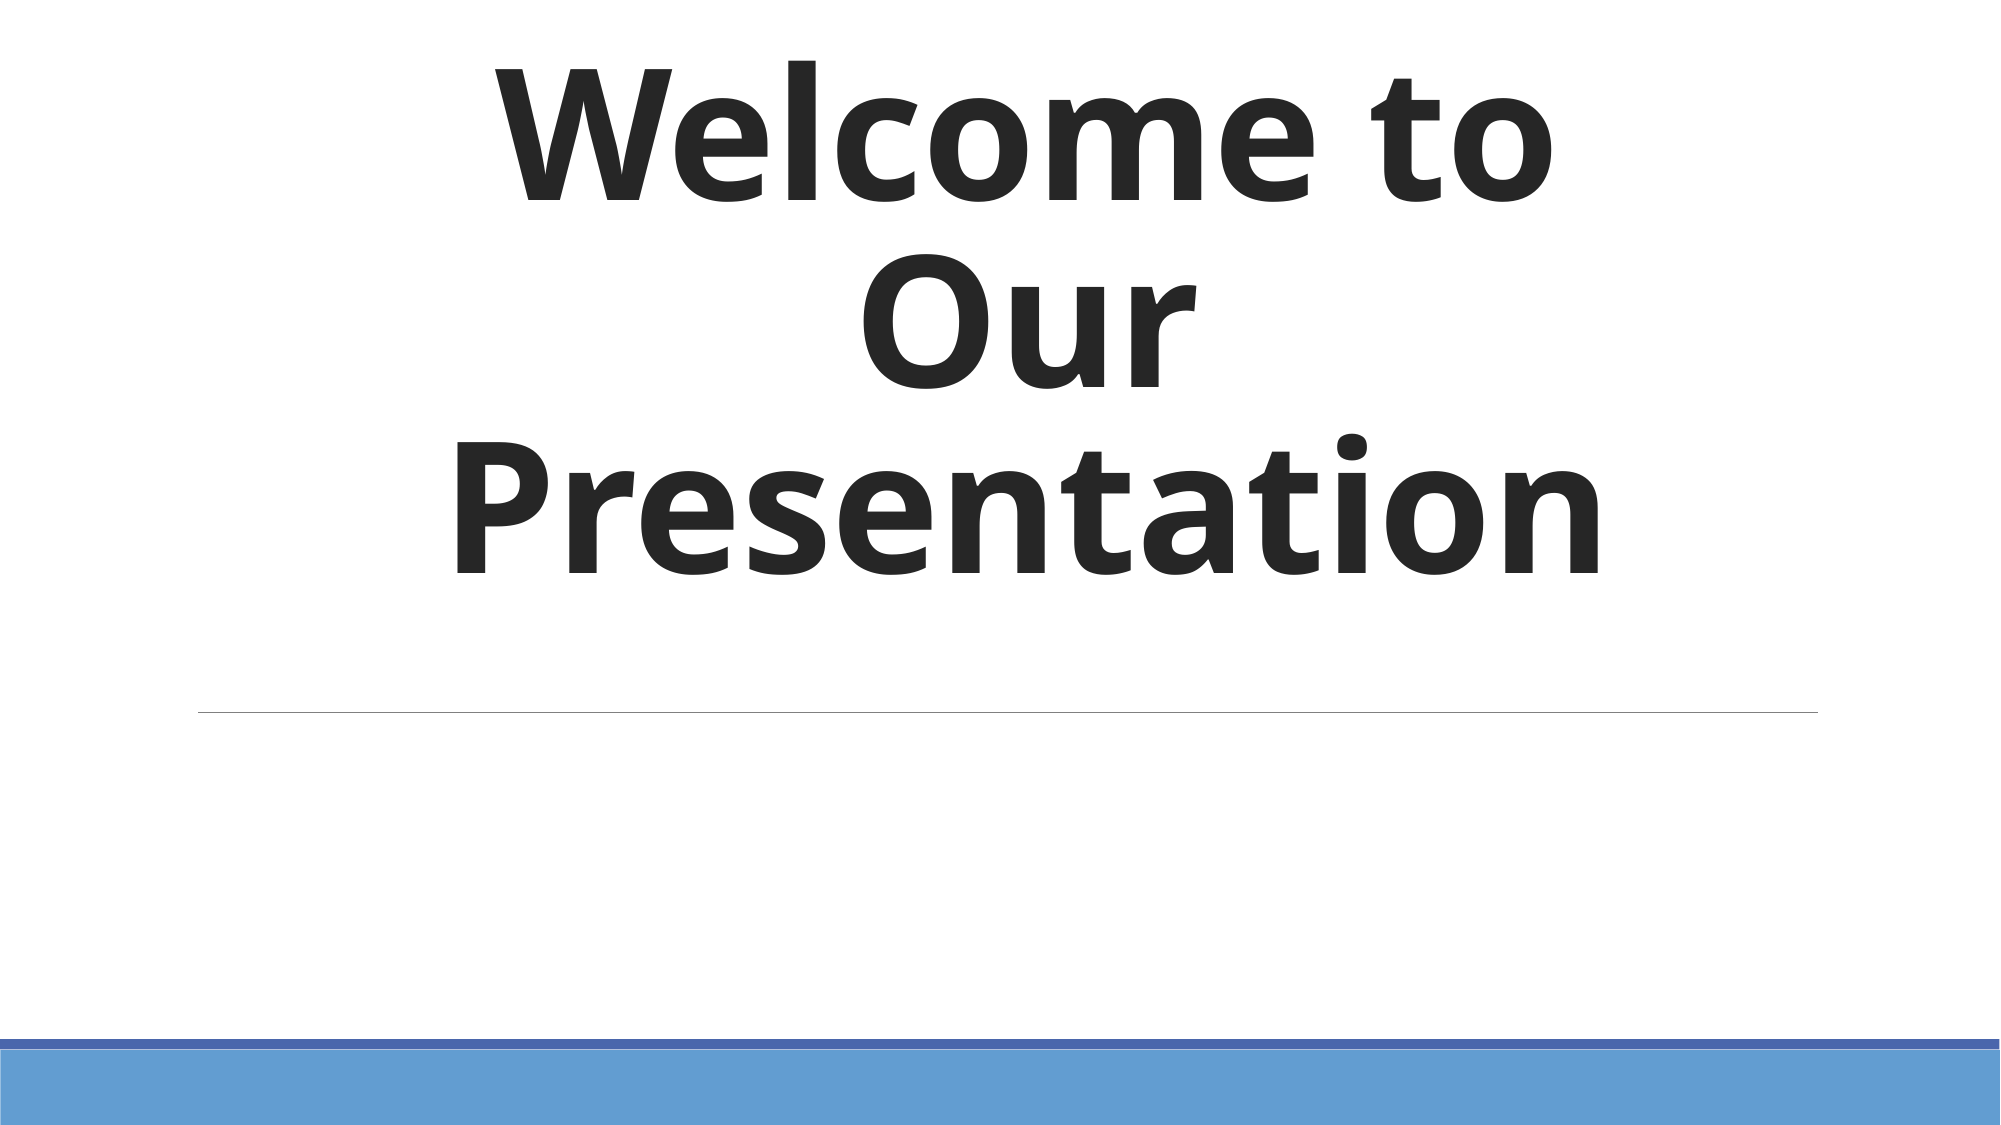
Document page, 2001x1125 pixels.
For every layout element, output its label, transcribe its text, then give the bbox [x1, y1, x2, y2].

title Welcome to Our Presentation [396, 254, 1658, 619]
